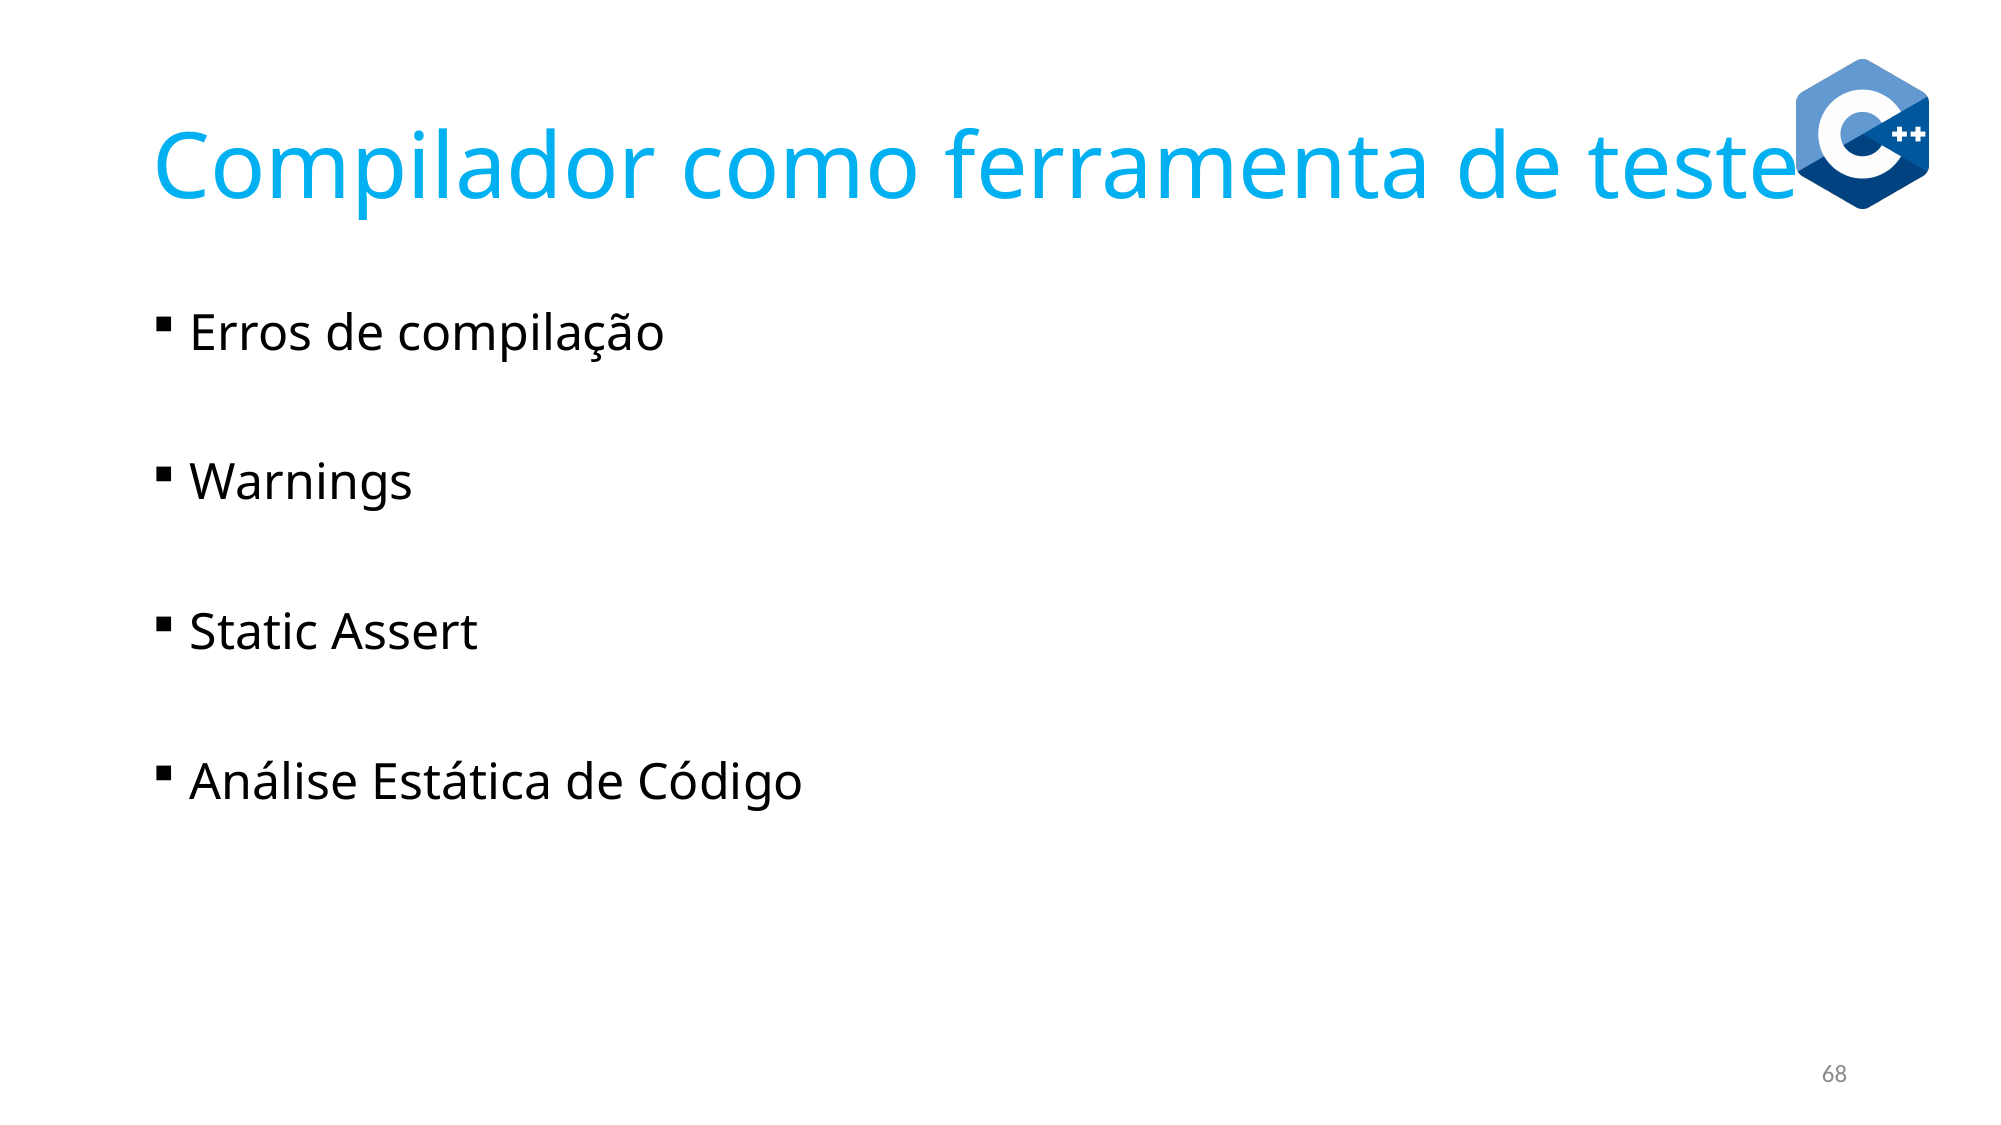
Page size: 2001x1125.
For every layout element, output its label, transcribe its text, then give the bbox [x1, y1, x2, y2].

slide_number 68 [1412, 1042, 1863, 1103]
list Erros de compilação Warnings Static Assert Análise Estática de Código [137, 299, 1863, 1014]
picture [1796, 59, 1929, 209]
title Compilador como ferramenta de teste [137, 59, 1863, 278]
